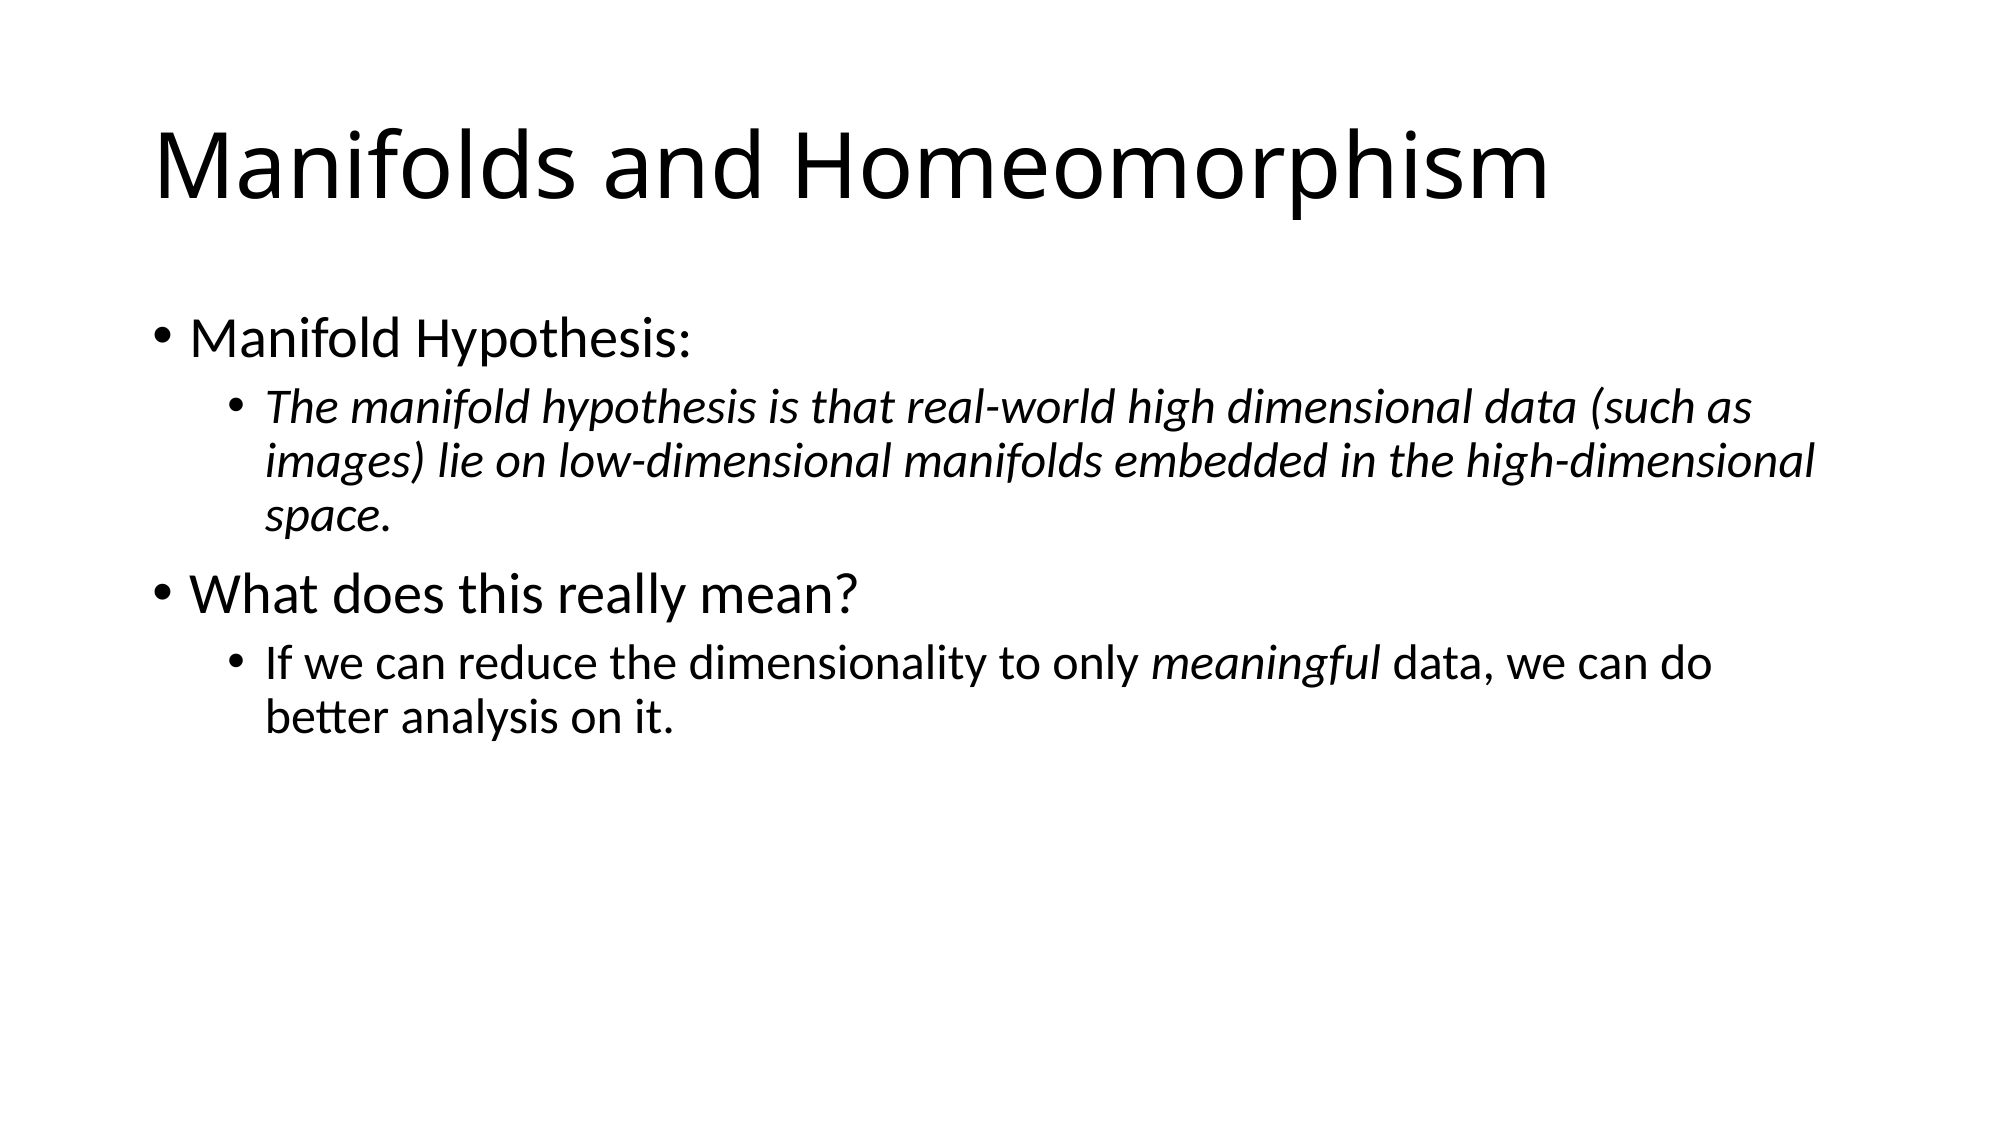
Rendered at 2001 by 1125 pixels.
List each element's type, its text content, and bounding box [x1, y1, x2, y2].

list Manifold Hypothesis: The manifold hypothesis is that real-world high dimensional data (such as images) lie on low-dimensional manifolds embedded in the high-dimensional space. What does this really mean? If we can reduce the dimensionality to only meaningful data, we can do better analysis on it. [137, 299, 1863, 1014]
title Manifolds and Homeomorphism [137, 59, 1863, 278]
